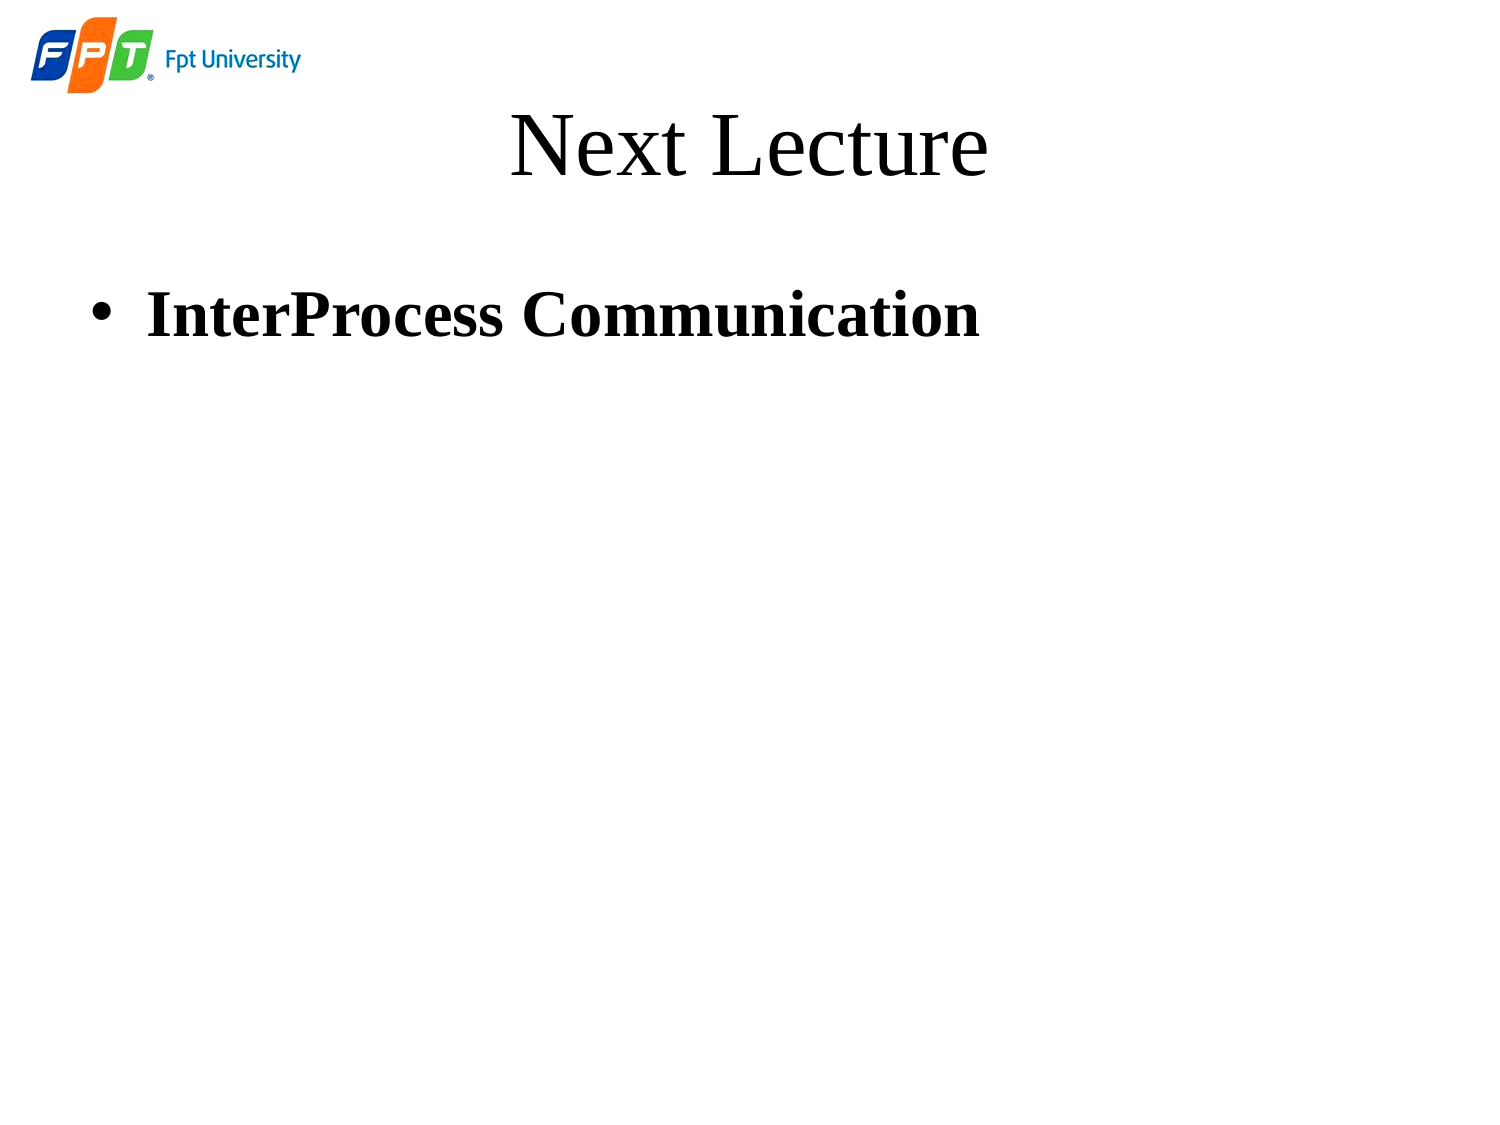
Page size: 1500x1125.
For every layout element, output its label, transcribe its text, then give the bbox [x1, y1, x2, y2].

title Next Lecture [75, 45, 1425, 233]
list InterProcess Communication [75, 262, 1500, 675]
picture [0, 0, 325, 122]
